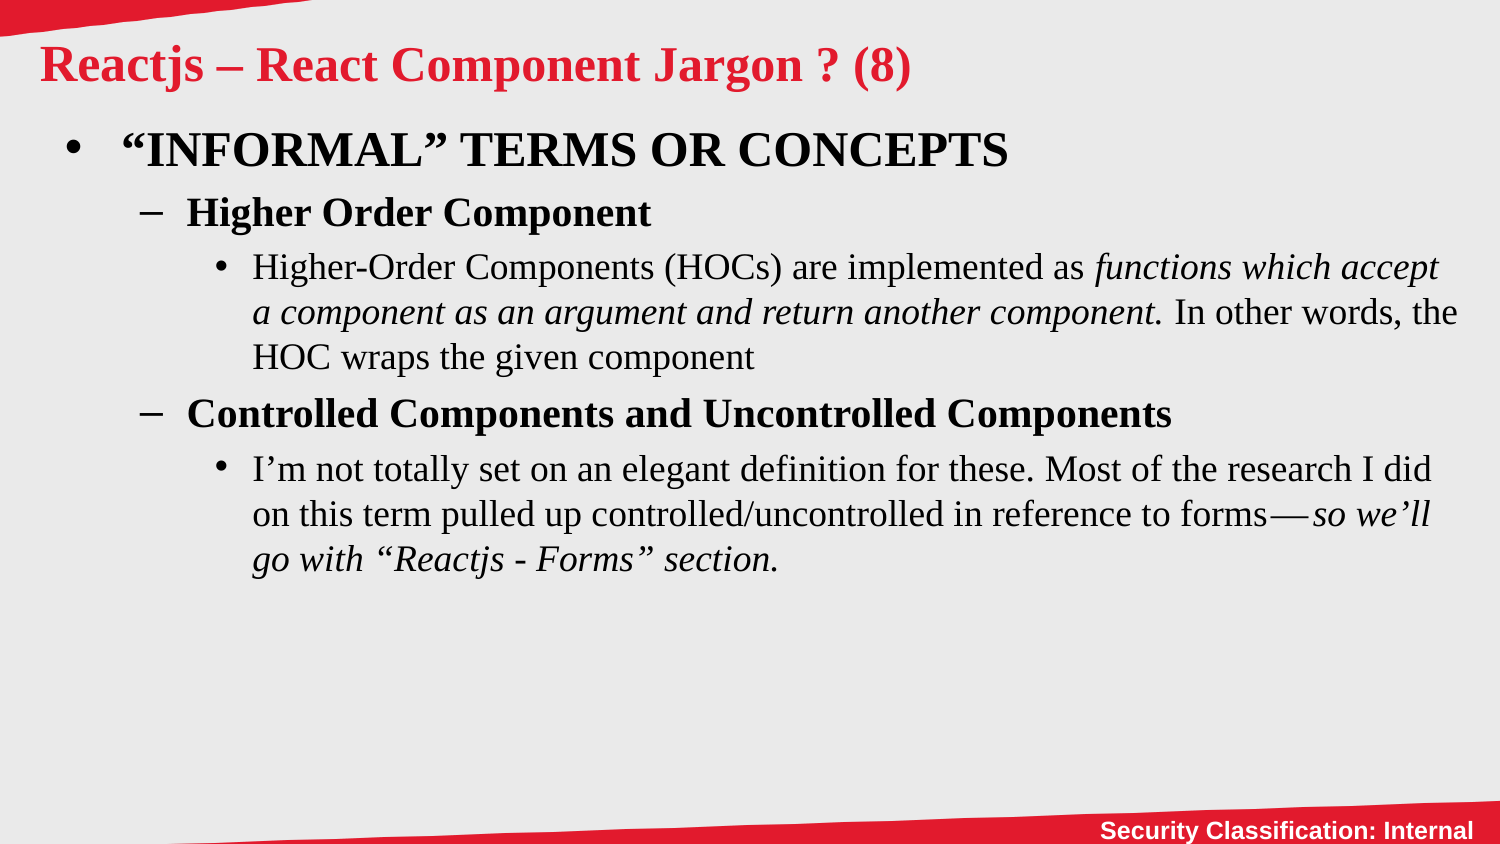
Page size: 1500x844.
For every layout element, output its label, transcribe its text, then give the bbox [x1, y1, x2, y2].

picture [0, 0, 1500, 844]
list “INFORMAL” TERMS OR CONCEPTS Higher Order Component Higher-Order Components (HOCs) are implemented as functions which accept a component as an argument and return another component. In other words, the HOC wraps the given component Controlled Components and Uncontrolled Components I’m not totally set on an elegant definition for these. Most of the research I did on this term pulled up controlled/uncontrolled in reference to forms — so we’ll go with “Reactjs - Forms” section. [50, 109, 1475, 810]
title Reactjs – React Component Jargon ? (8) [24, 21, 1500, 96]
